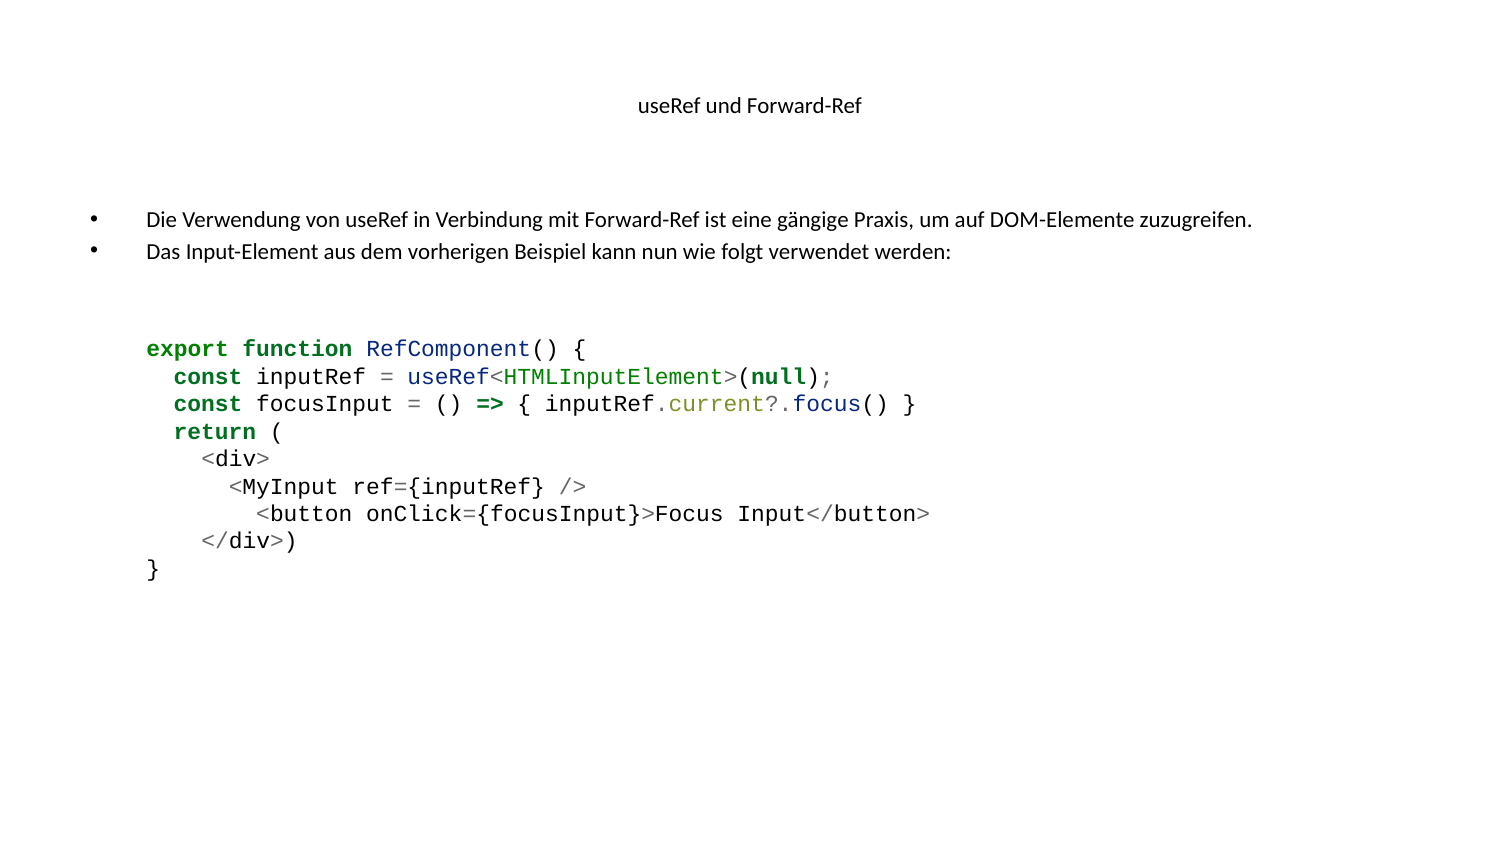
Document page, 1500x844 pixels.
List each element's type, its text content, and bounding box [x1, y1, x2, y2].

title useRef und Forward-Ref [75, 33, 1425, 175]
list Die Verwendung von useRef in Verbindung mit Forward-Ref ist eine gängige Praxis, um auf DOM-Elemente zuzugreifen. Das Input-Element aus dem vorherigen Beispiel kann nun wie folgt verwendet werden: export function RefComponent() { const inputRef = useRef<HTMLInputElement>(null); const focusInput = () => { inputRef.current?.focus() } return ( <div> <MyInput ref={inputRef} /> <button onClick={focusInput}>Focus Input</button> </div>) } [75, 196, 1425, 754]
